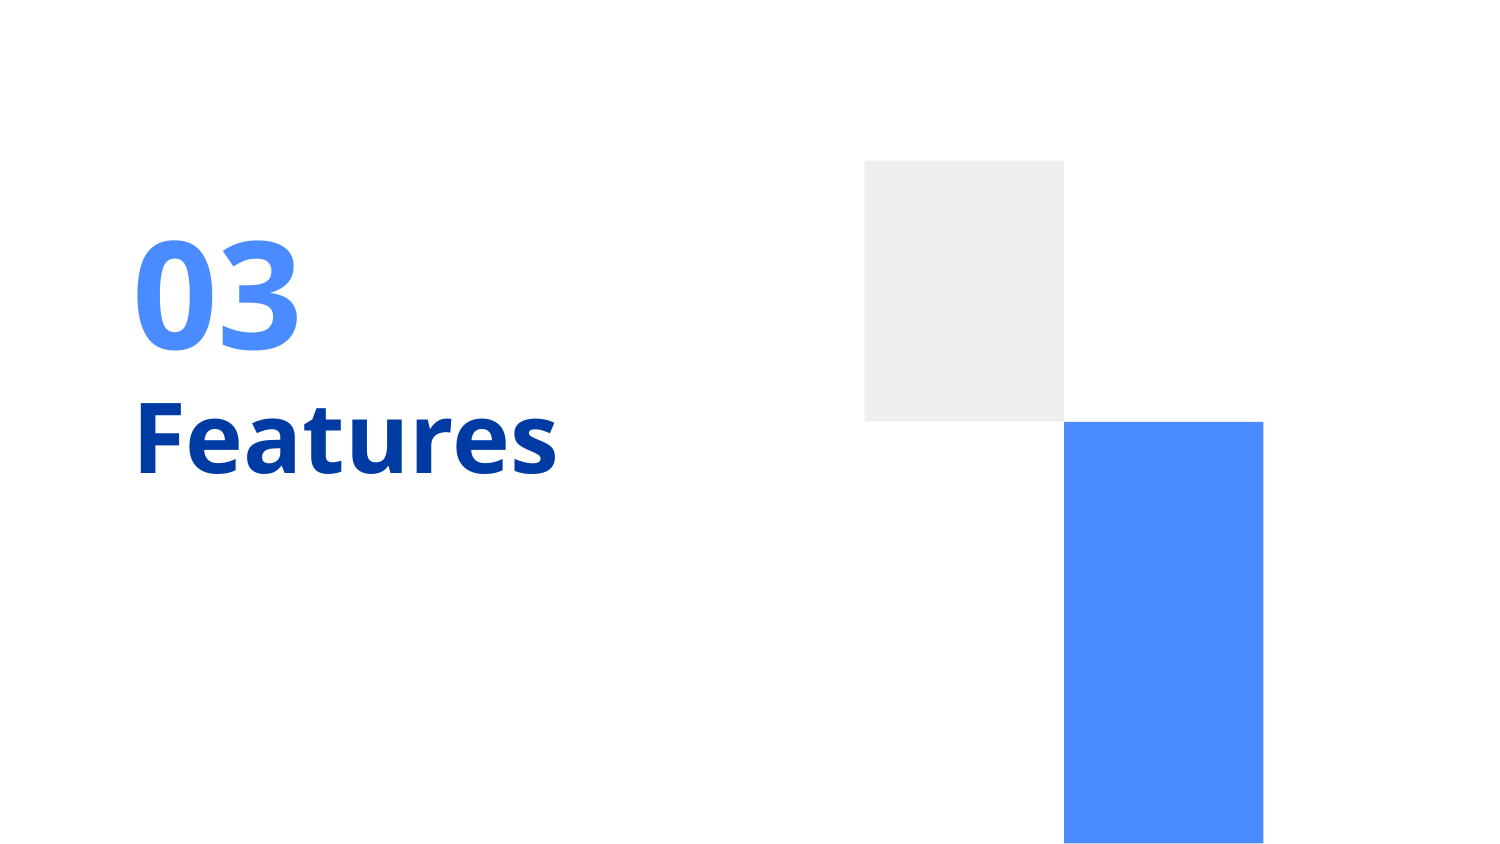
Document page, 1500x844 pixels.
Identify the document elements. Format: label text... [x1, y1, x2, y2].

title 03 [116, 207, 849, 395]
title Features [117, 395, 849, 504]
